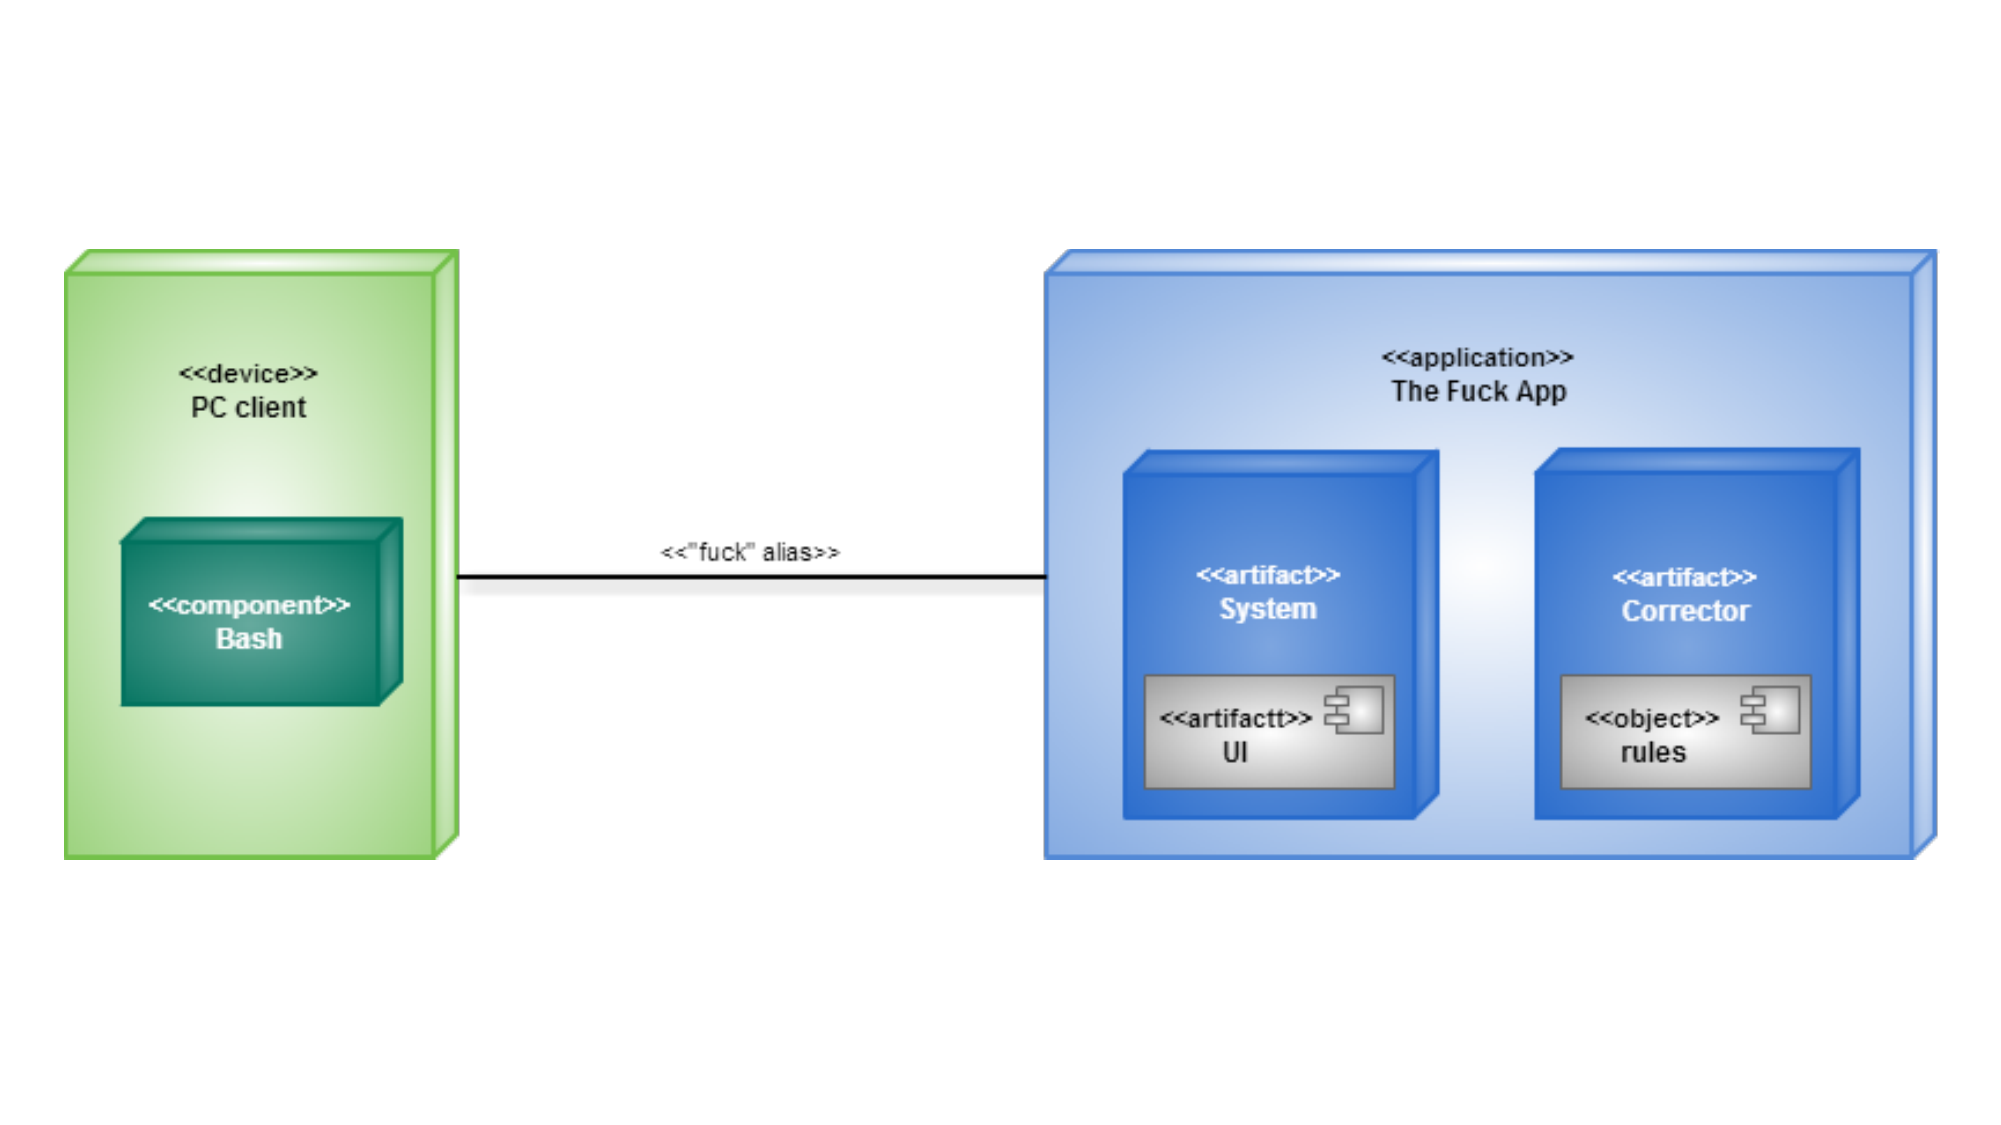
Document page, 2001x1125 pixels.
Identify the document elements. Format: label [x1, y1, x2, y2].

picture [64, 249, 1940, 860]
